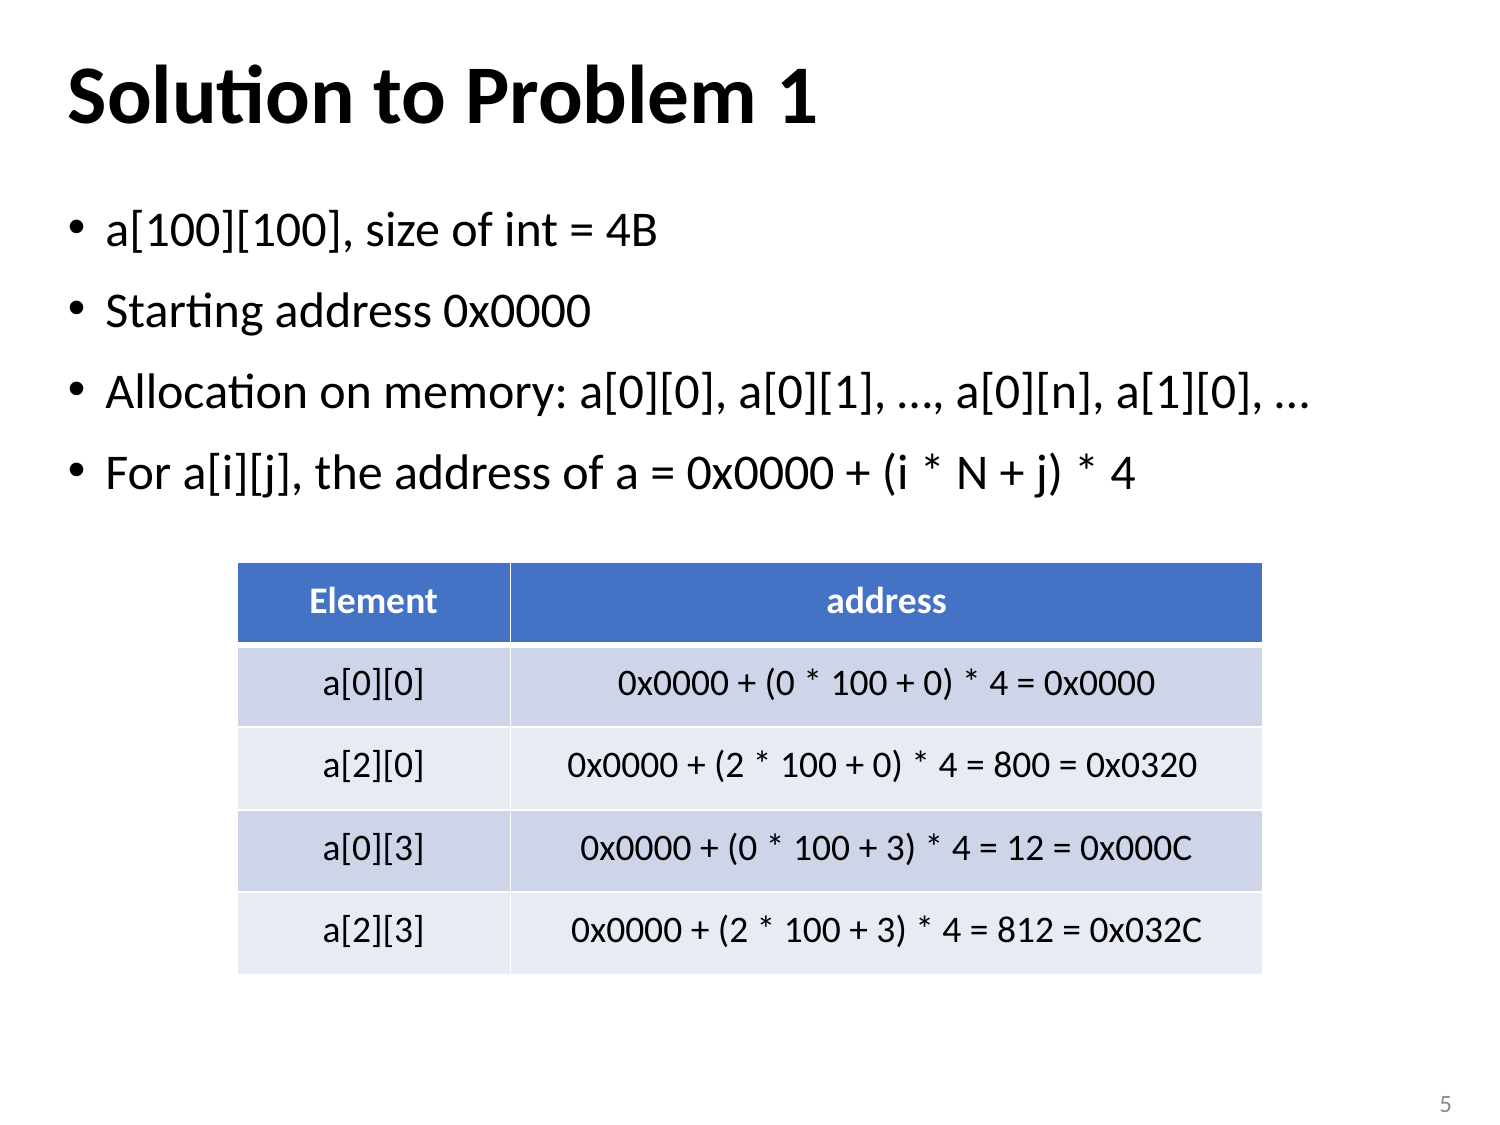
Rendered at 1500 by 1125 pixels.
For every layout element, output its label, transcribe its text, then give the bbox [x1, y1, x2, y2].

table_cell a[2][0] [238, 728, 510, 809]
table_header Element [238, 563, 510, 642]
table_cell 0x0000 + (2 * 100 + 3) * 4 = 812 = 0x032C [511, 893, 1262, 974]
list a[100][100], size of int = 4B Starting address 0x0000 Allocation on memory: a[0][0], a[0][1], …, a[0][n], a[1][0], … For a[i][j], the address of a = 0x0000 + (i * N + j) * 4 [52, 189, 1447, 1064]
table_cell 0x0000 + (0 * 100 + 0) * 4 = 0x0000 [511, 648, 1262, 726]
table_cell 0x0000 + (0 * 100 + 3) * 4 = 12 = 0x000C [511, 811, 1262, 891]
table_cell 0x0000 + (2 * 100 + 0) * 4 = 800 = 0x0320 [511, 728, 1262, 809]
table_cell a[0][3] [238, 811, 510, 891]
slide_number 5 [1390, 1079, 1468, 1125]
title Solution to Problem 1 [52, 27, 1447, 166]
table_cell a[0][0] [238, 648, 510, 726]
table_header address [511, 563, 1262, 642]
table_cell a[2][3] [238, 893, 510, 974]
